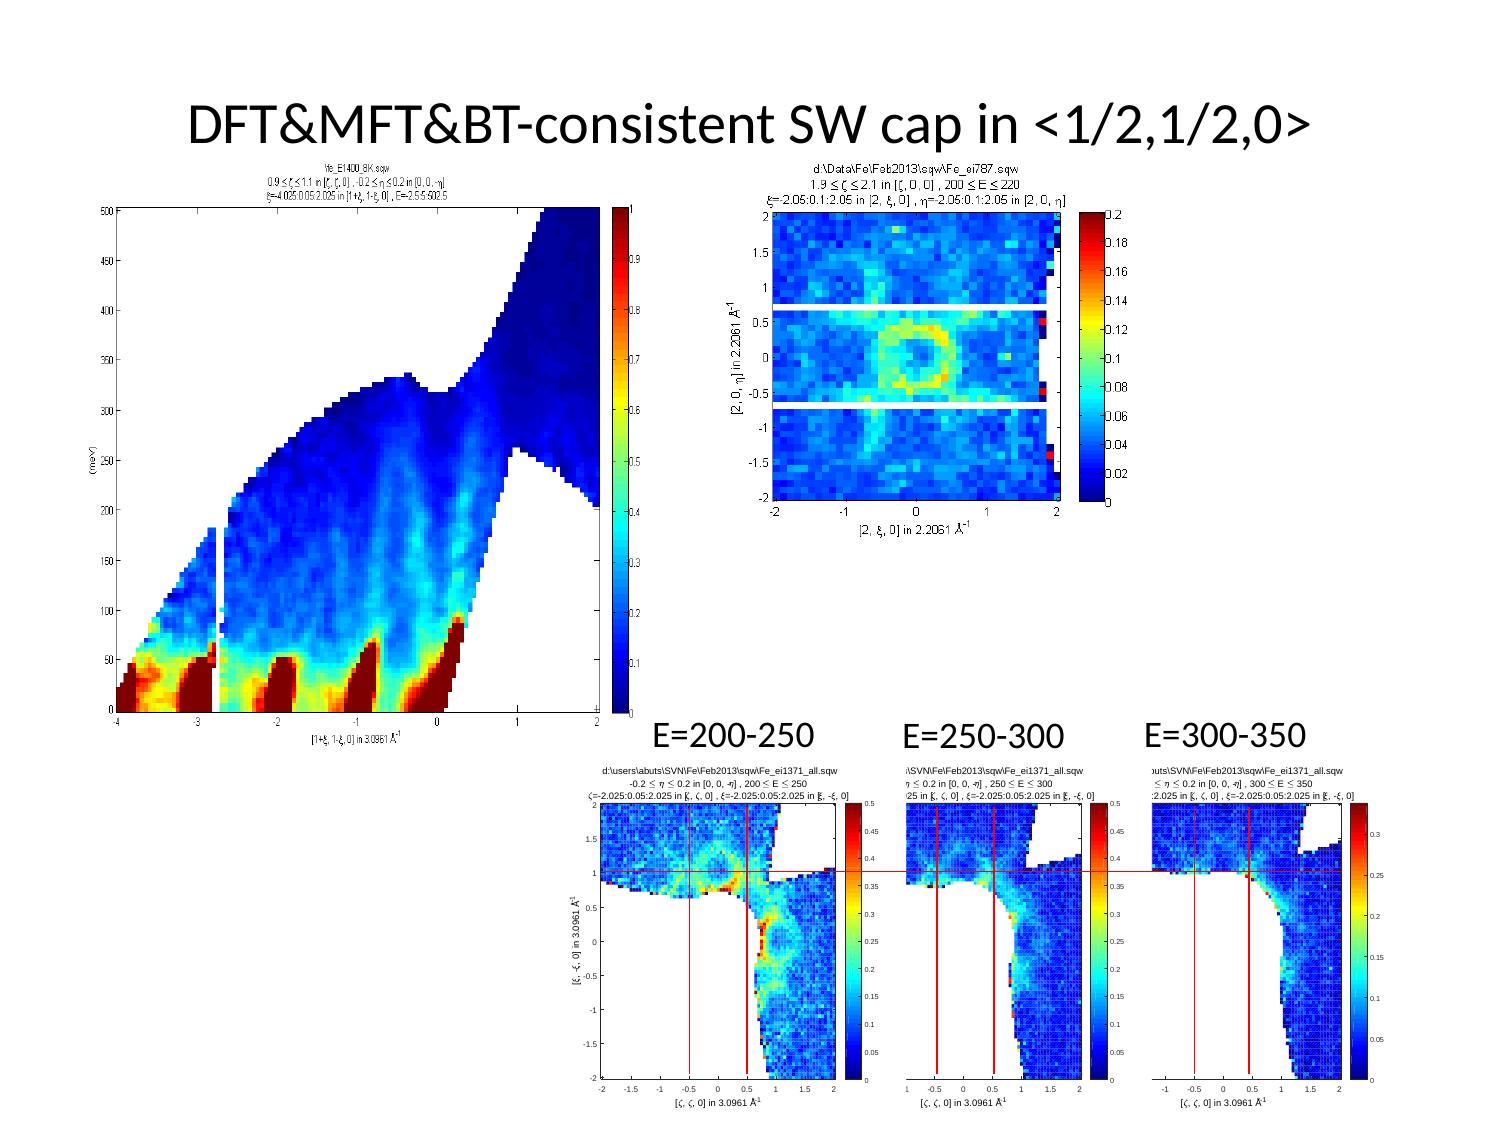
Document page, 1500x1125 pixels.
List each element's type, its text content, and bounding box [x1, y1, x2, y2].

text_box E=200-250 [710, 702, 830, 761]
picture [26, 160, 1412, 1118]
text_box E=250-300 [887, 704, 1080, 761]
title DFT&MFT&BT-consistent SW cap in <1/2,1/2,0> [75, 45, 1425, 197]
text_box E=300-350 [1129, 702, 1322, 761]
